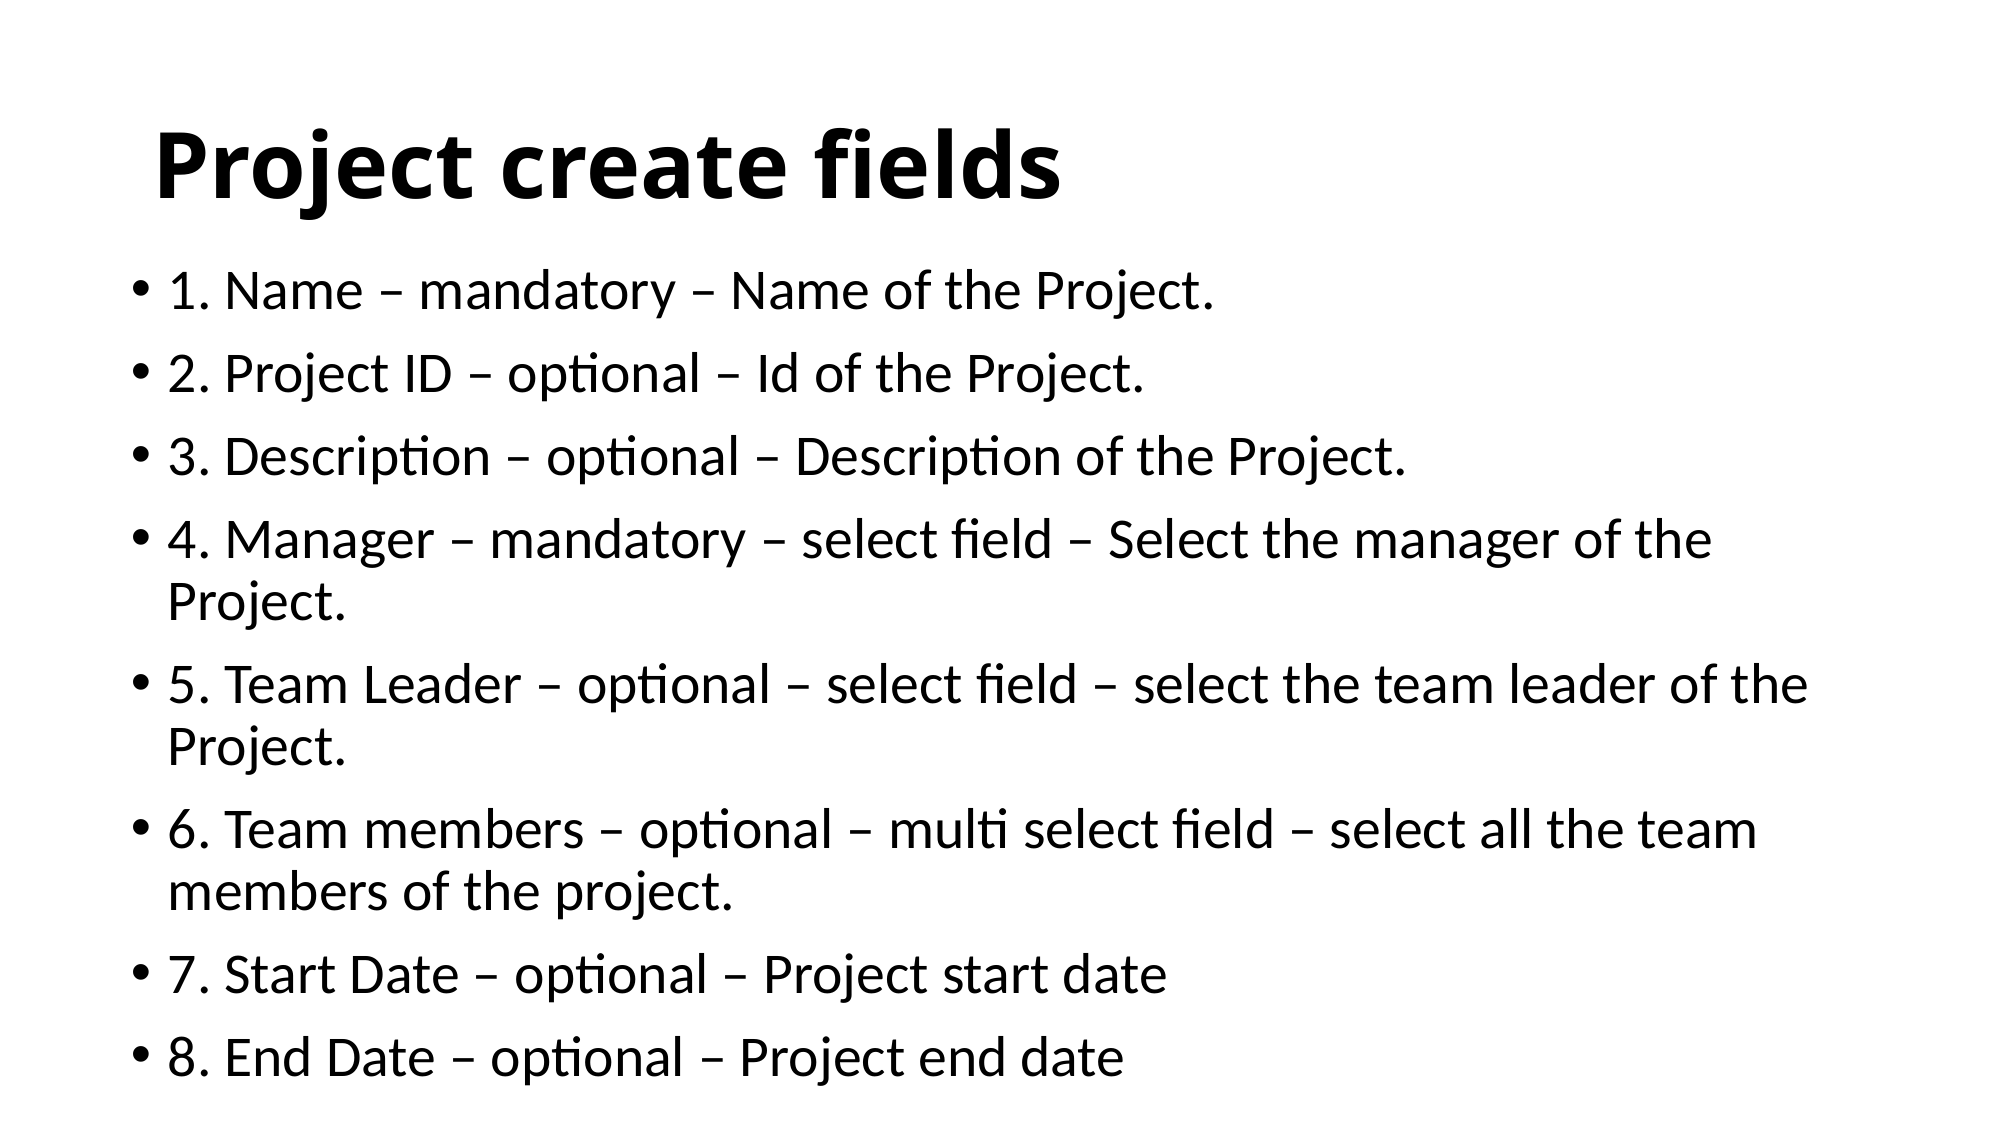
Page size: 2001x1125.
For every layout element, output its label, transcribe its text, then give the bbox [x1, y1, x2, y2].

title Project create fields [137, 59, 1863, 278]
list 1. Name – mandatory – Name of the Project. 2. Project ID – optional – Id of the Project. 3. Description – optional – Description of the Project. 4. Manager – mandatory – select field – Select the manager of the Project. 5. Team Leader – optional – select field – select the team leader of the Project. 6. Team members – optional – multi select field – select all the team members of the project. 7. Start Date – optional – Project start date 8. End Date – optional – Project end date [115, 252, 1841, 1102]
